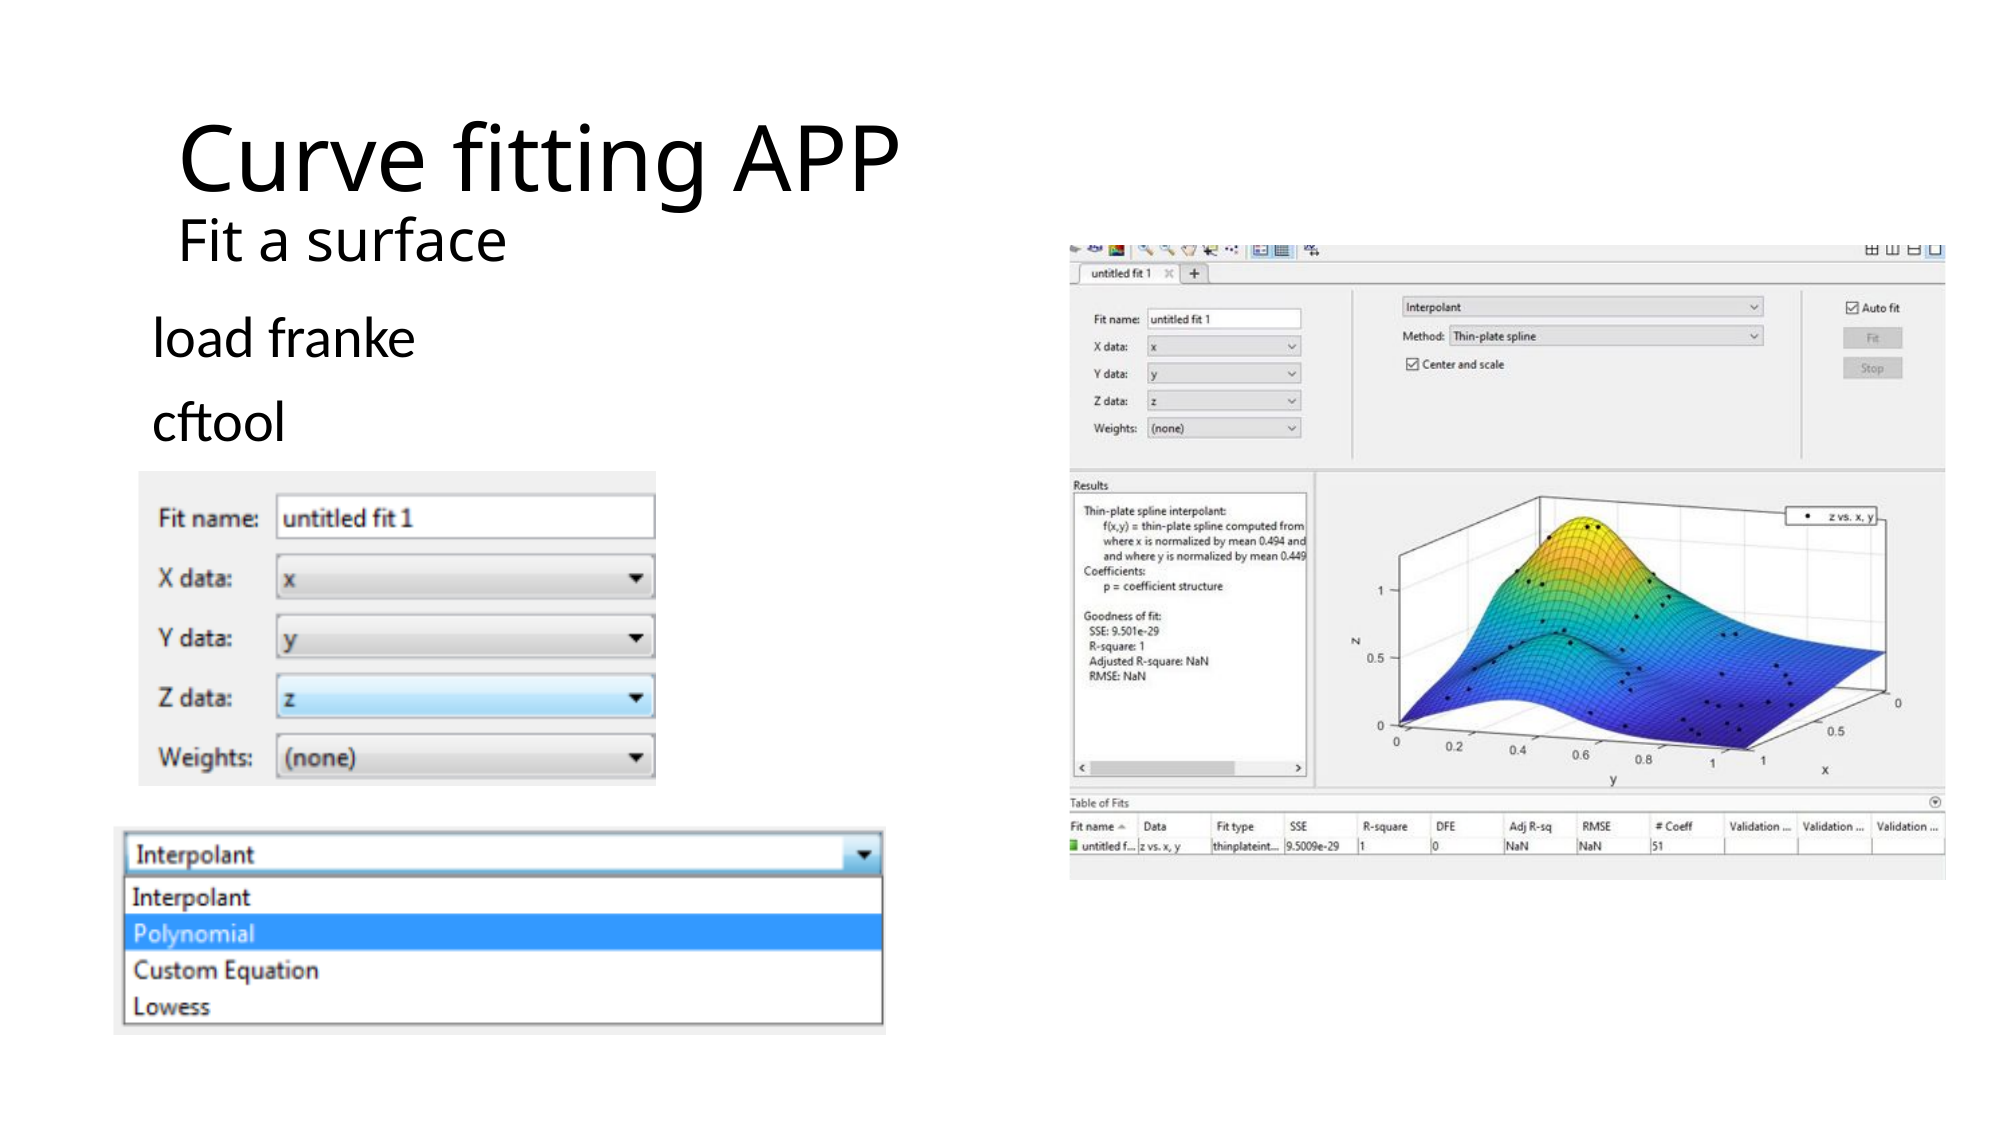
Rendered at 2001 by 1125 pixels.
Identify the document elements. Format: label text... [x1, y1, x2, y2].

picture [137, 471, 656, 786]
text_box Curve fitting APP Fit a surface [162, 84, 1888, 303]
list load franke cftool [137, 299, 1863, 1014]
picture [1069, 245, 1946, 880]
picture [112, 817, 886, 1035]
